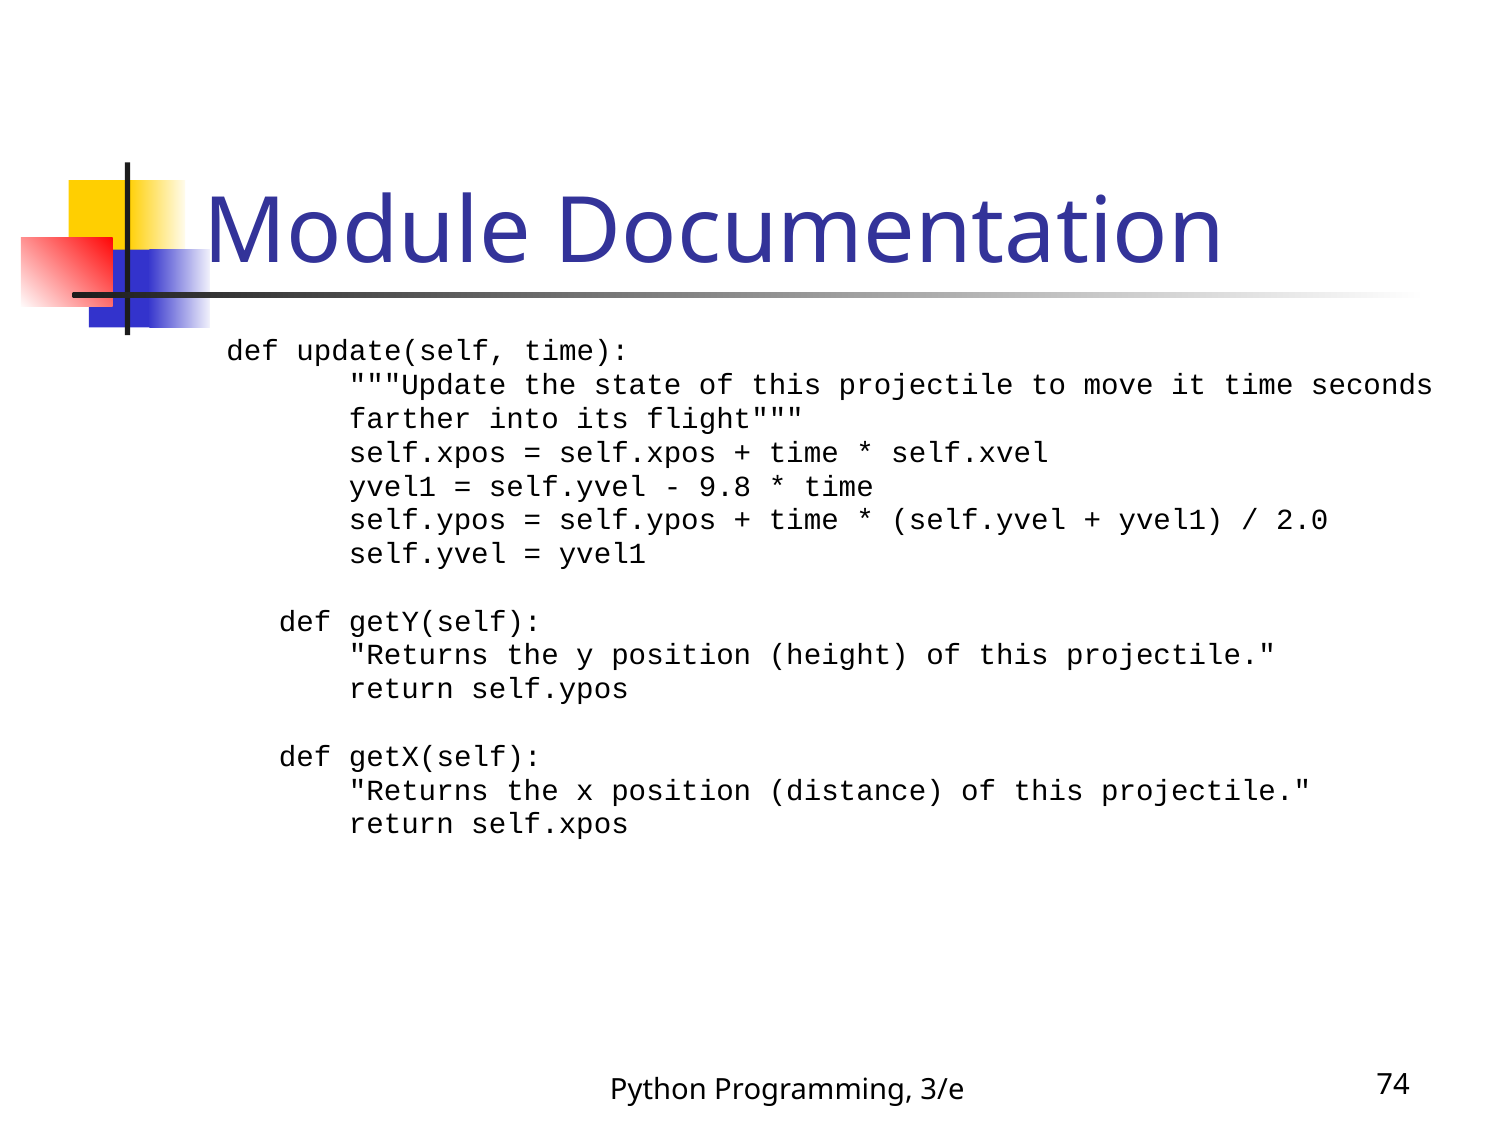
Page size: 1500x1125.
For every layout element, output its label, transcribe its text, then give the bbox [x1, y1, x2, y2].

title Module Documentation [188, 101, 1468, 289]
footer Python Programming, 3/e [549, 1037, 1026, 1113]
list def update(self, time): """Update the state of this projectile to move it time seconds farther into its flight""" self.xpos = self.xpos + time * self.xvel yvel1 = self.yvel - 9.8 * time self.ypos = self.ypos + time * (self.yvel + yvel1) / 2.0 self.yvel = yvel1 def getY(self): "Returns the y position (height) of this projectile." return self.ypos def getX(self): "Returns the x position (distance) of this projectile." return self.xpos [193, 331, 1469, 1006]
slide_number 74 [1112, 1037, 1426, 1113]
